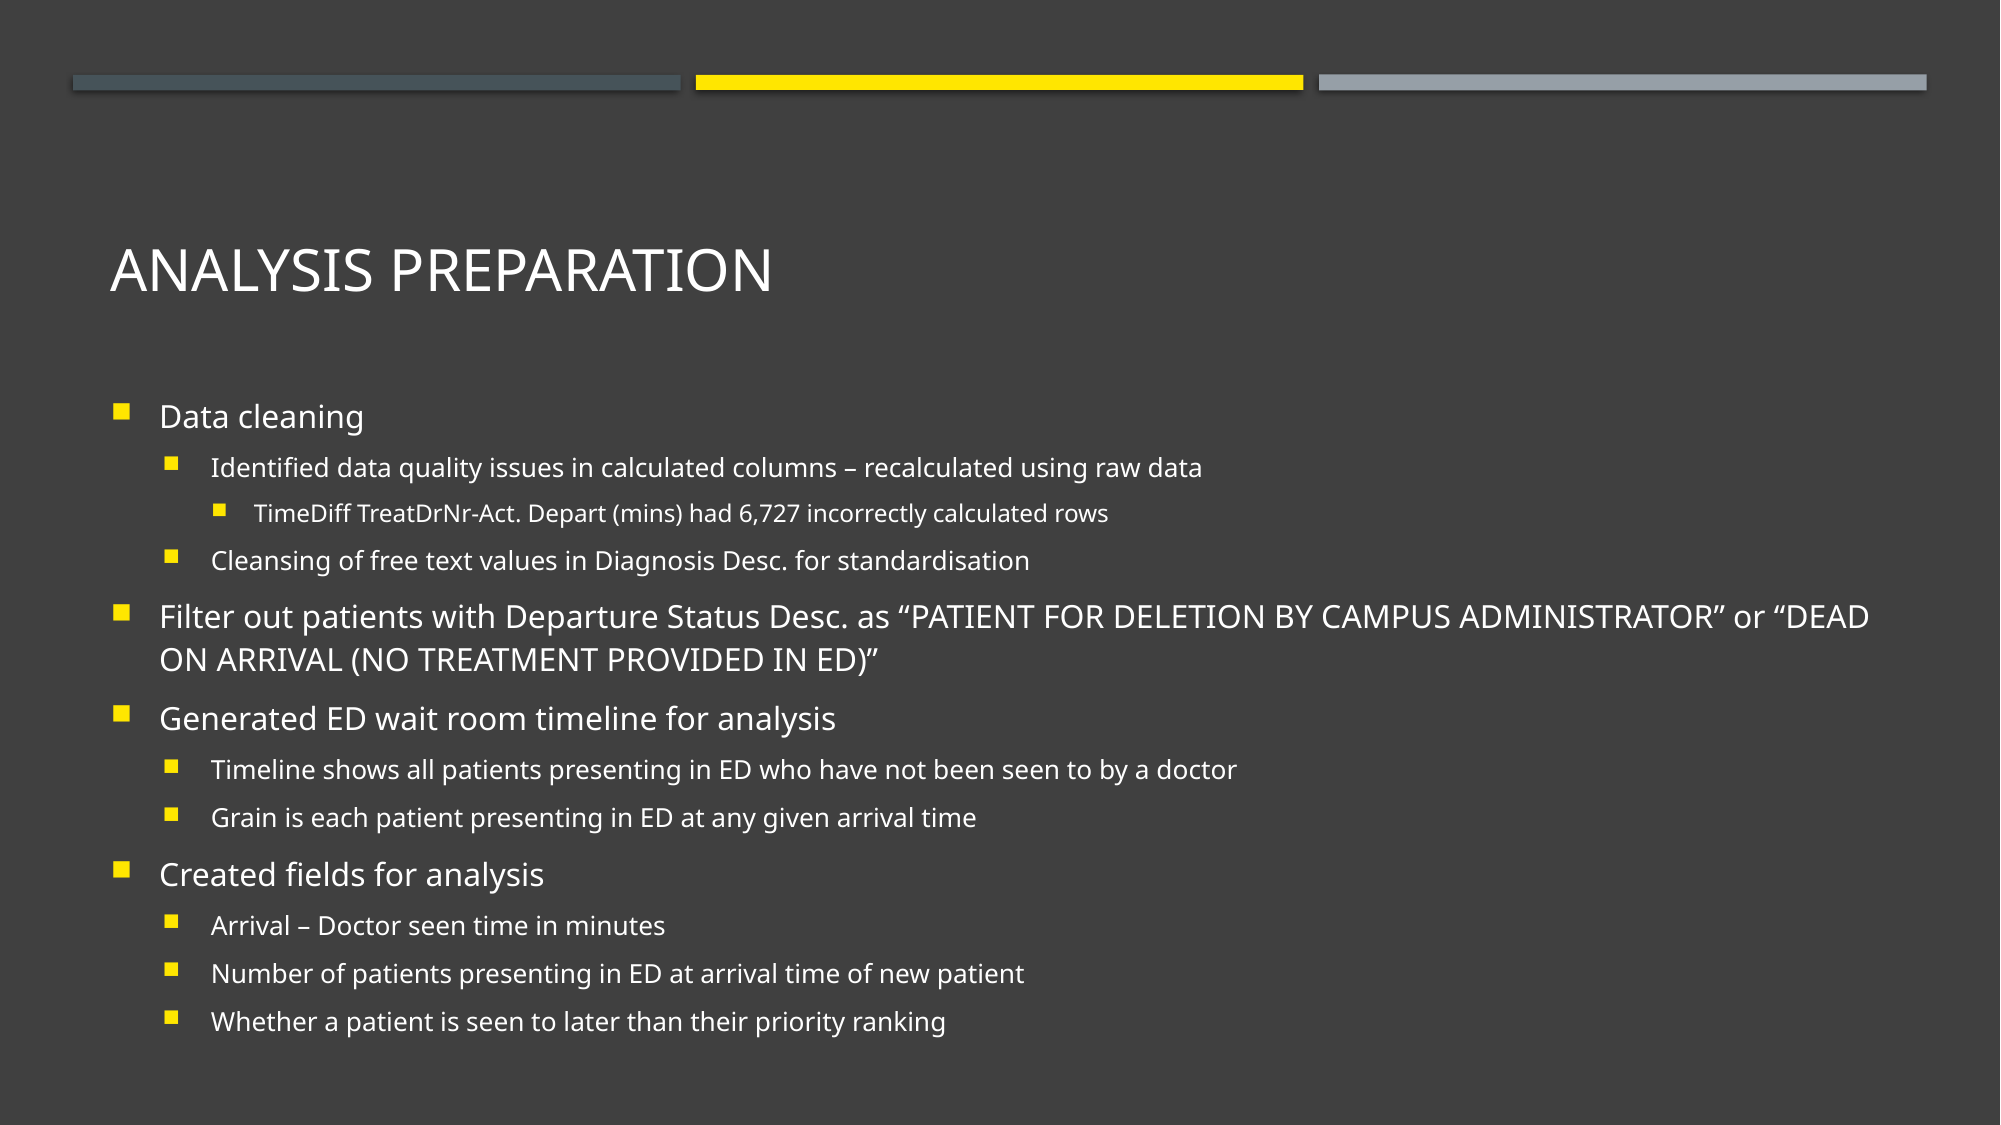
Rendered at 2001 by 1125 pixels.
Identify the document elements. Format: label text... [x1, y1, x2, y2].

title Analysis preparation [95, 115, 1905, 311]
list Data cleaning Identified data quality issues in calculated columns – recalculated using raw data TimeDiff TreatDrNr-Act. Depart (mins) had 6,727 incorrectly calculated rows Cleansing of free text values in Diagnosis Desc. for standardisation Filter out patients with Departure Status Desc. as “PATIENT FOR DELETION BY CAMPUS ADMINISTRATOR” or “DEAD ON ARRIVAL (NO TREATMENT PROVIDED IN ED)” Generated ED wait room timeline for analysis Timeline shows all patients presenting in ED who have not been seen to by a doctor Grain is each patient presenting in ED at any given arrival time Created fields for analysis Arrival – Doctor seen time in minutes Number of patients presenting in ED at arrival time of new patient Whether a patient is seen to later than their priority ranking [95, 383, 1905, 1046]
